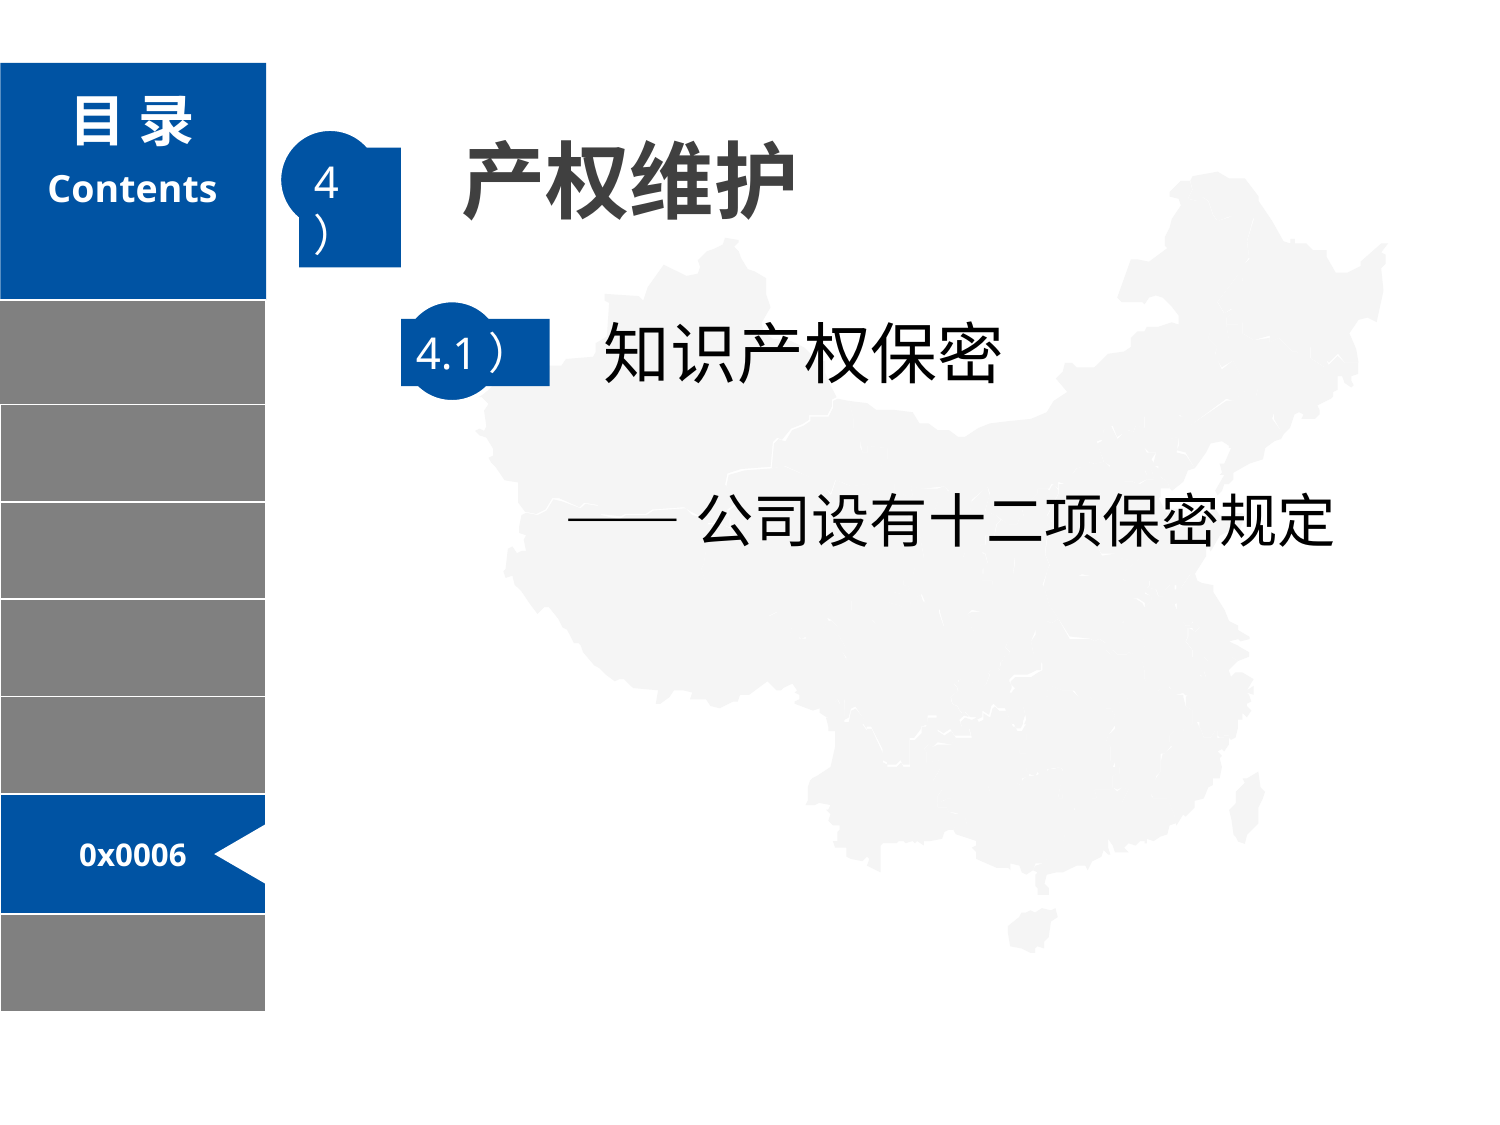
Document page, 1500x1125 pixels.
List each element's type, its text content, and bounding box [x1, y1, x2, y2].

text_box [279, 128, 402, 231]
text_box 产权维护 [446, 121, 1416, 238]
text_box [401, 300, 550, 403]
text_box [0, 77, 267, 1012]
text_box [0, 62, 267, 77]
text_box 知识产权保密 [589, 304, 1320, 400]
text_box ——公司设有十二项保密规定 [380, 476, 1409, 562]
